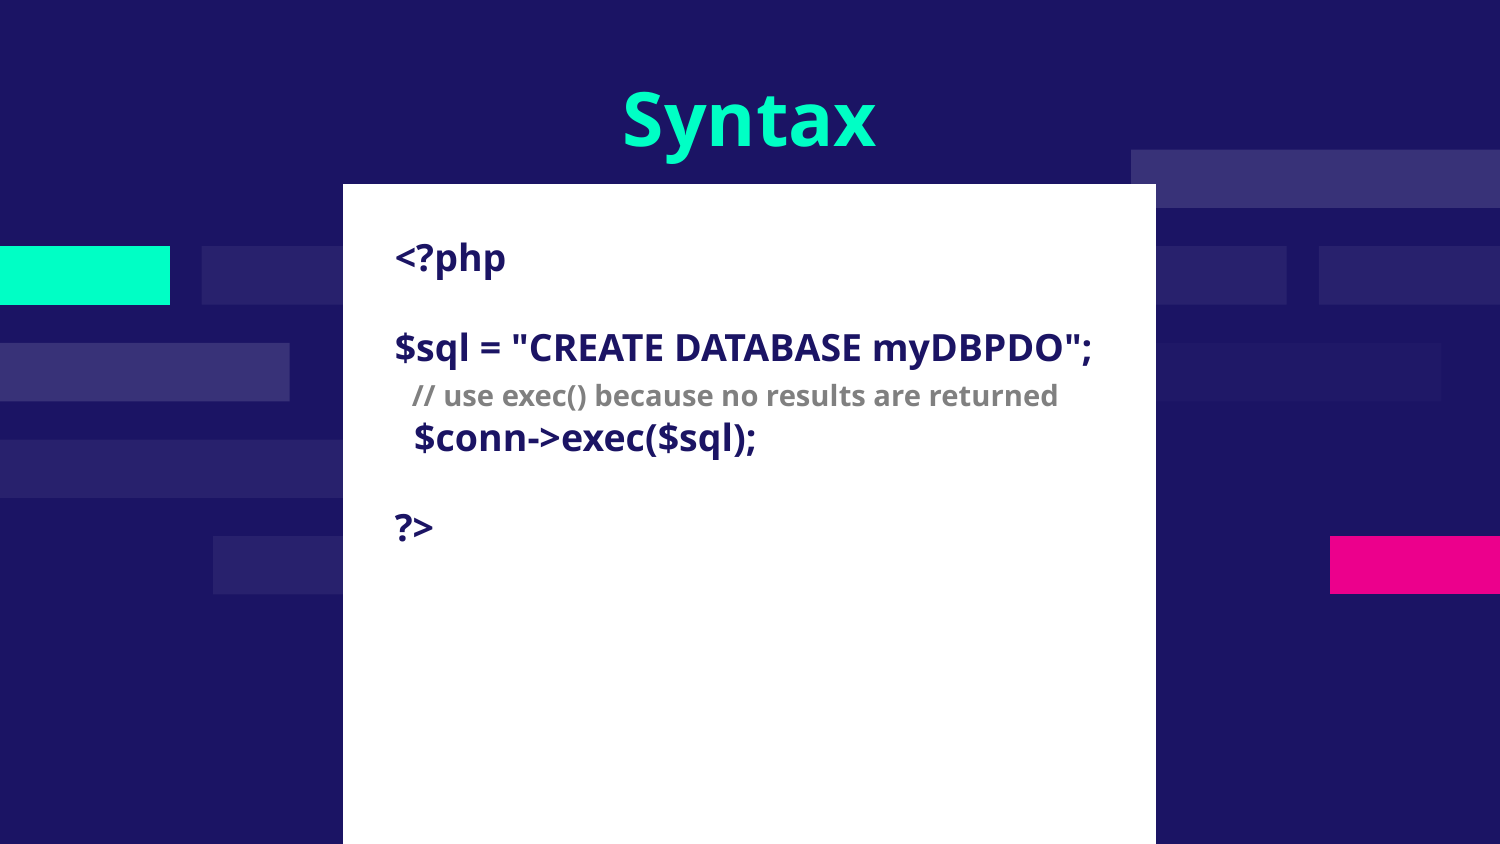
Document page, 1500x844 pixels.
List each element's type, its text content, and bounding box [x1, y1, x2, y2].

text_box <?php $sql = "CREATE DATABASE myDBPDO"; // use exec() because no results are returned $conn->exec($sql); ?> [379, 173, 1121, 801]
title Syntax [209, 56, 1291, 166]
